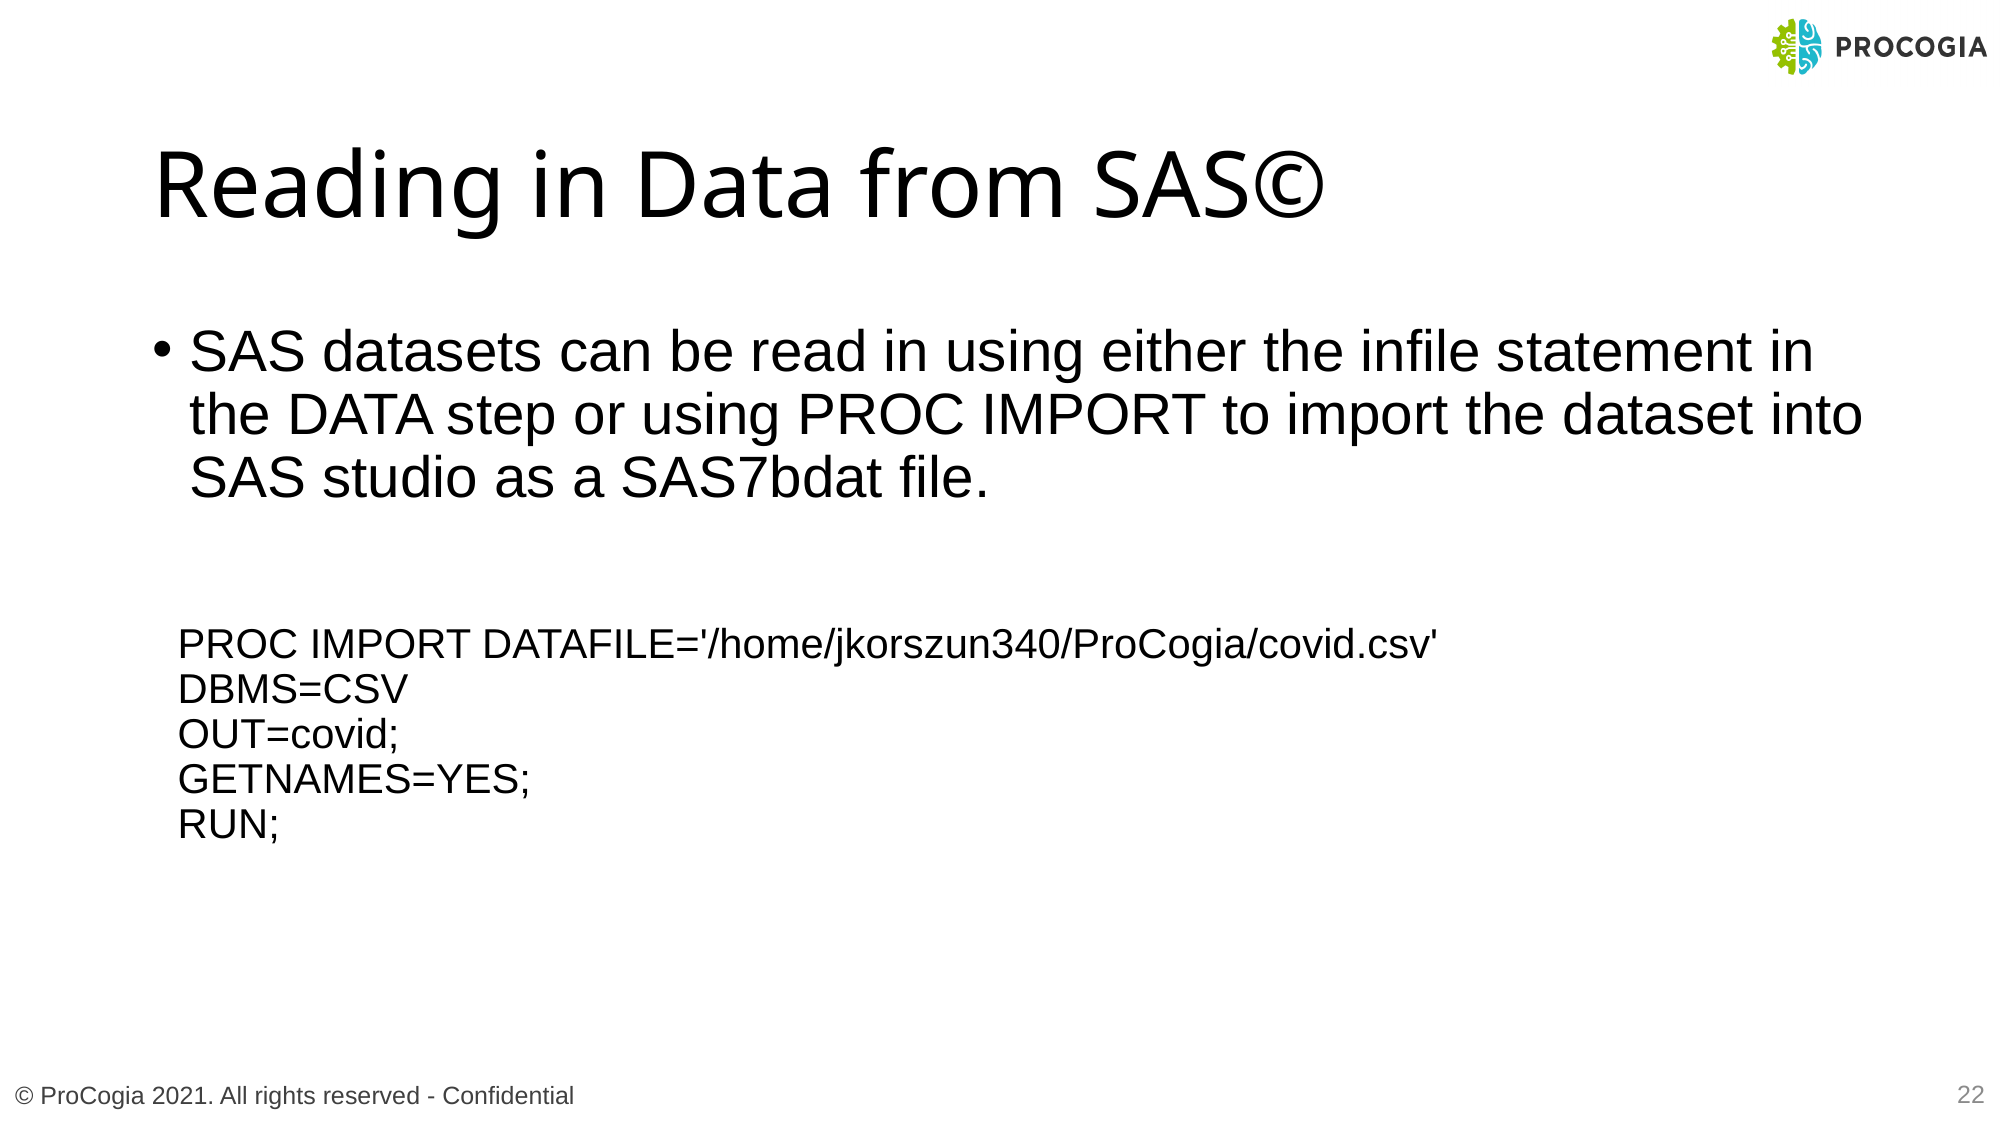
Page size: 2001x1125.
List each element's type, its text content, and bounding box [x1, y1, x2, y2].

title Reading in Data from SAS© [137, 98, 1852, 278]
slide_number 22 [1550, 1063, 2000, 1123]
text_box PROC IMPORT DATAFILE='/home/jkorszun340/ProCogia/covid.csv' DBMS=CSV OUT=covid; GETNAMES=YES; RUN; [162, 615, 1643, 992]
picture [1762, 0, 2000, 87]
list SAS datasets can be read in using either the infile statement in the DATA step or using PROC IMPORT to import the dataset into SAS studio as a SAS7bdat file. [137, 313, 1912, 591]
